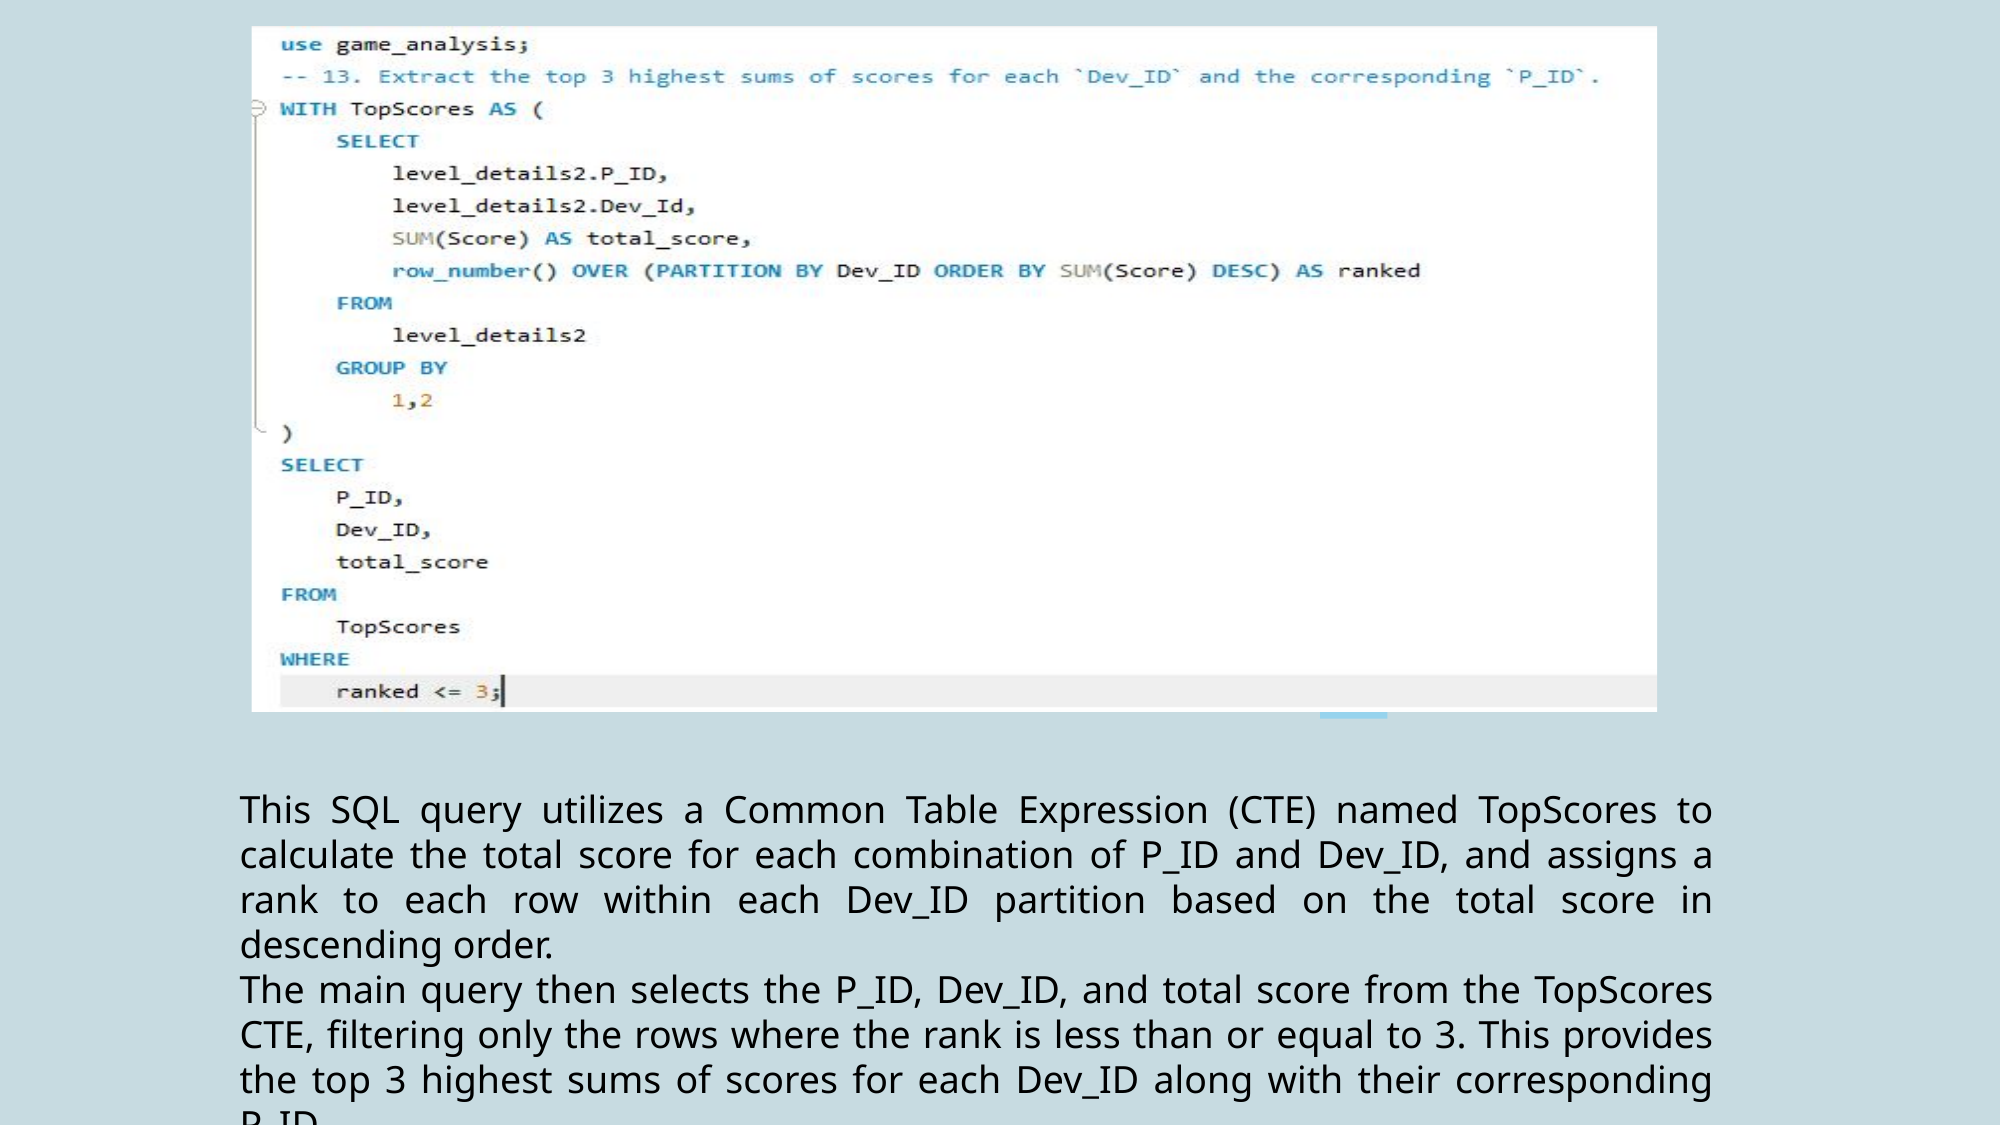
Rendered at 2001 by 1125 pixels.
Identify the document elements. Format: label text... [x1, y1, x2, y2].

text_box [251, 26, 1658, 712]
text_box This SQL query utilizes a Common Table Expression (CTE) named TopScores to calculate the total score for each combination of P_ID and Dev_ID, and assigns a rank to each row within each Dev_ID partition based on the total score in descending order. The main query then selects the P_ID, Dev_ID, and total score from the TopScores CTE, filtering only the rows where the rank is less than or equal to 3. This provides the top 3 highest sums of scores for each Dev_ID along with their corresponding P_ID. [224, 778, 1730, 1125]
